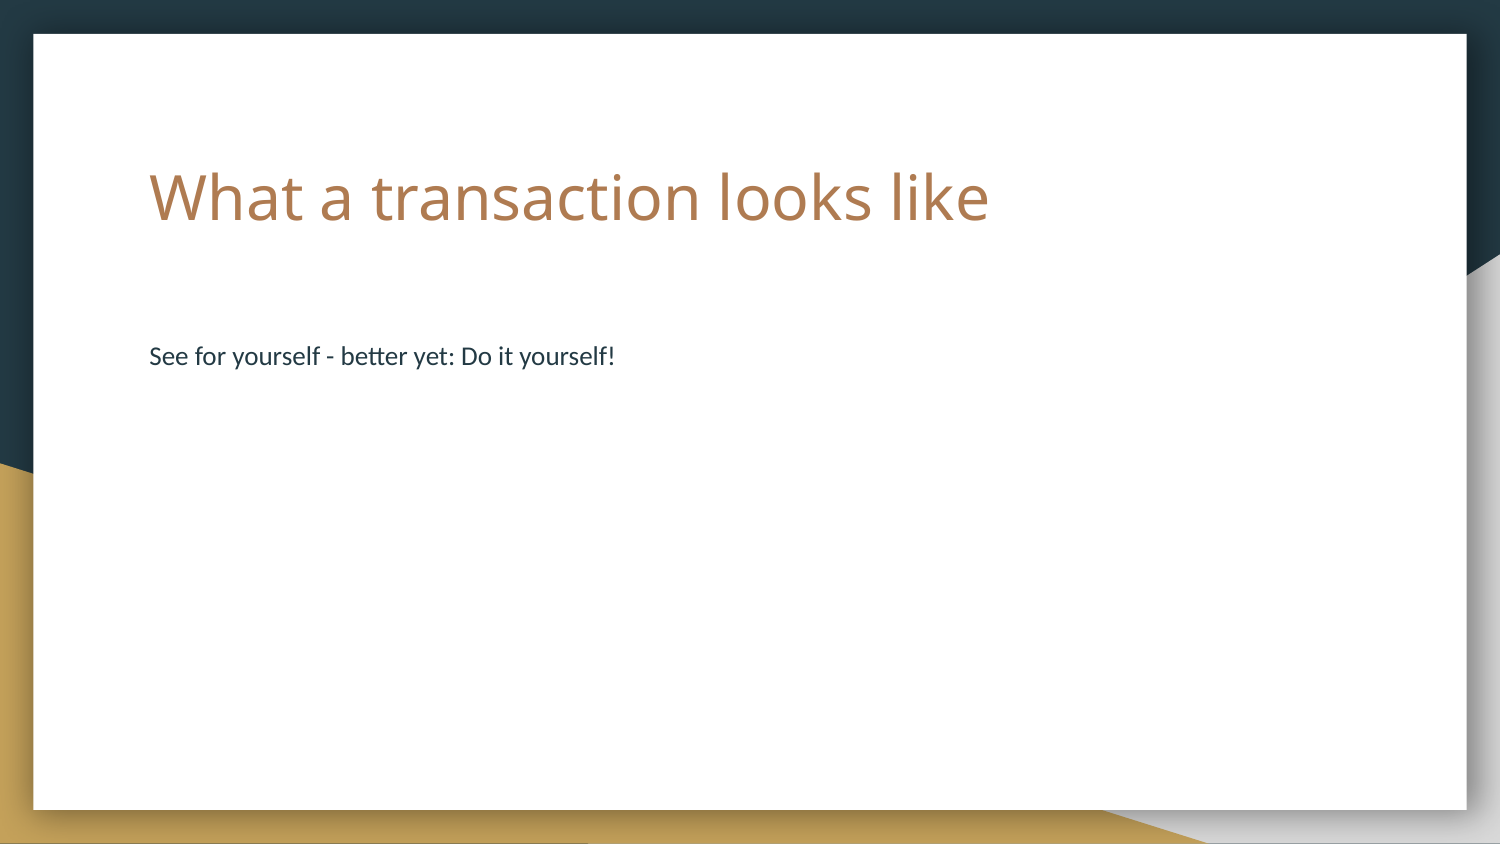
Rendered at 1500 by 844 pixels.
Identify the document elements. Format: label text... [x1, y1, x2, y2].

list See for yourself - better yet: Do it yourself! [134, 326, 1366, 729]
title What a transaction looks like [134, 138, 1366, 296]
